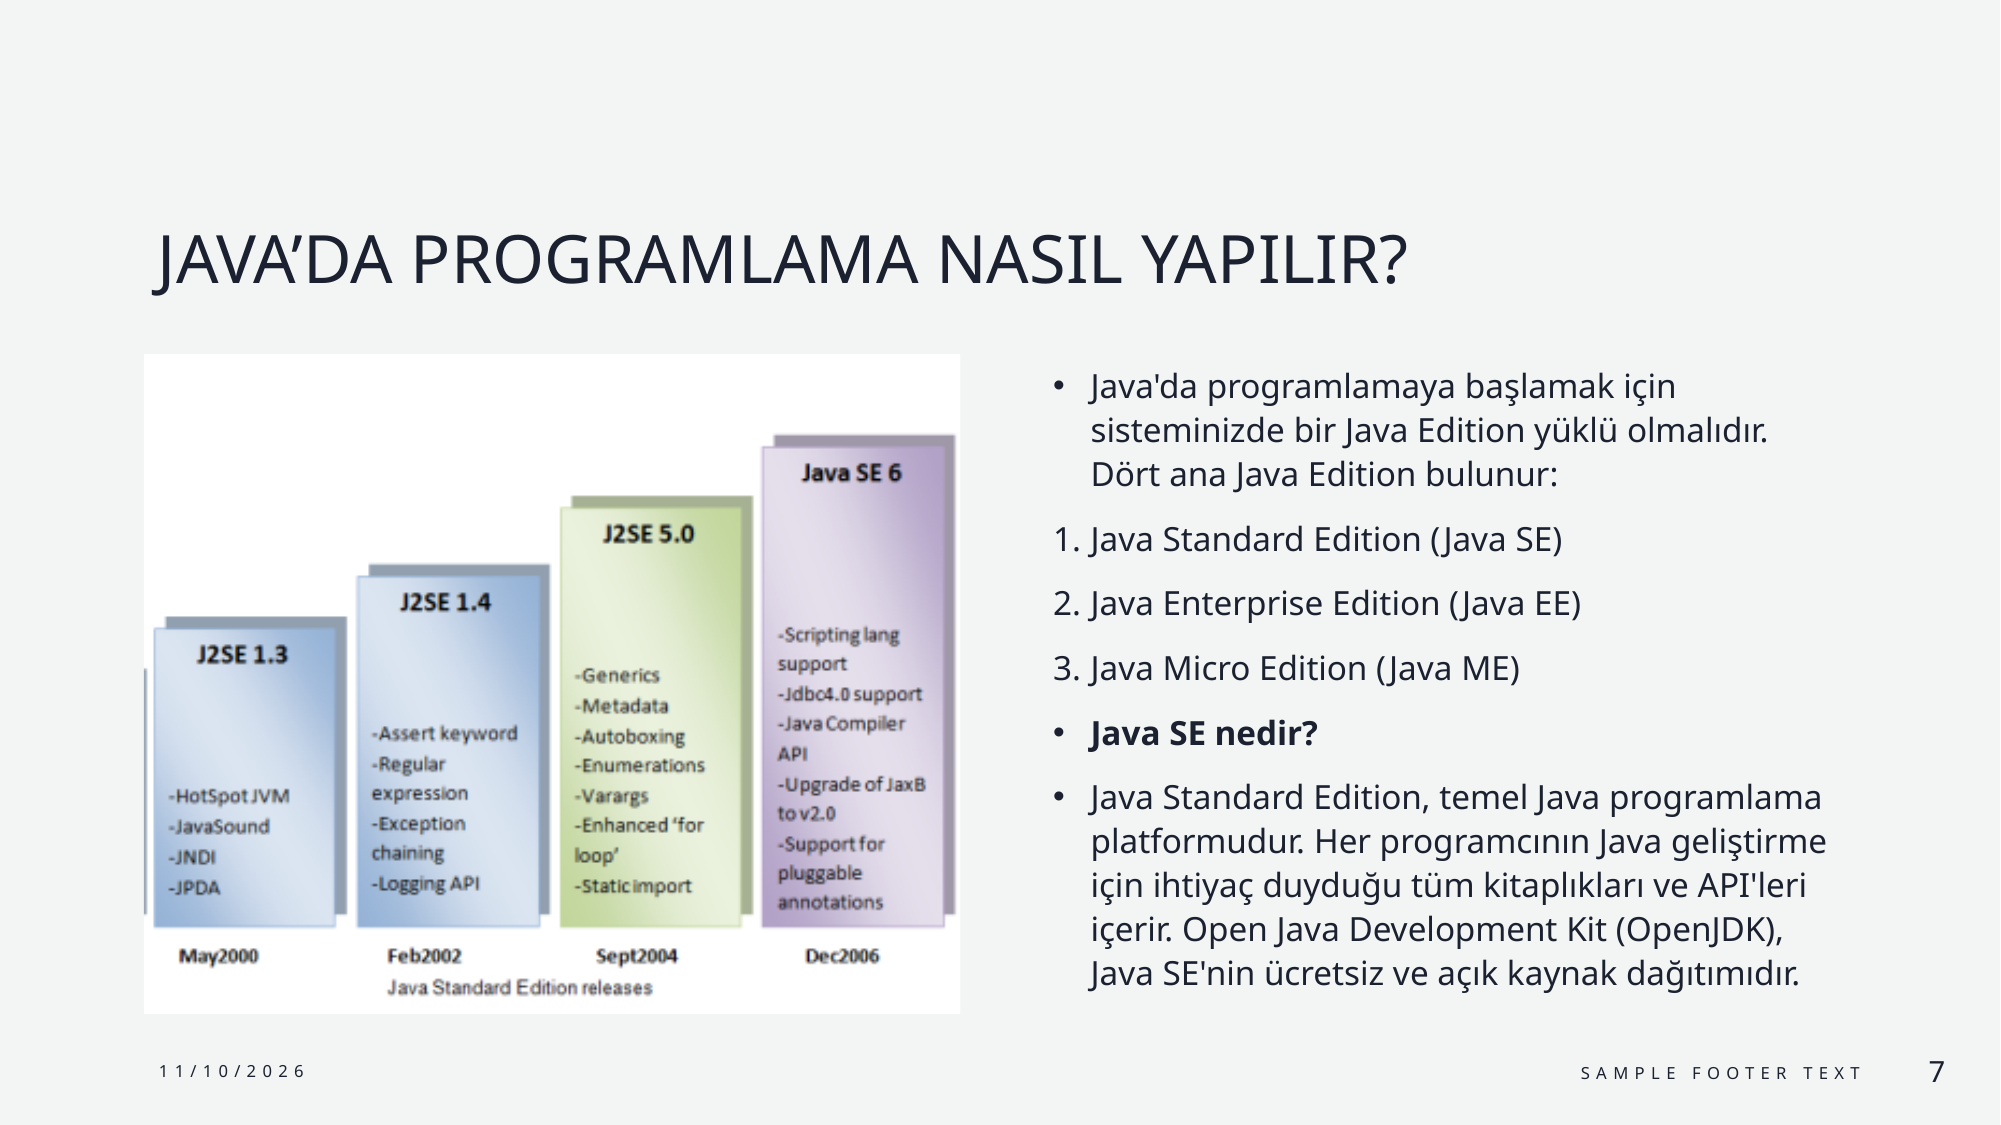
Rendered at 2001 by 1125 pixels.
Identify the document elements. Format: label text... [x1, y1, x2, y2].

slide_number 7 [1875, 1042, 1961, 1103]
list Java'da programlamaya başlamak için sisteminizde bir Java Edition yüklü olmalıdır. Dört ana Java Edition bulunur: Java Standard Edition (Java SE) Java Enterprise Edition (Java EE) Java Micro Edition (Java ME) Java SE nedir? Java Standard Edition, temel Java programlama platformudur. Her programcının Java geliştirme için ihtiyaç duyduğu tüm kitaplıkları ve API'leri içerir. Open Java Development Kit (OpenJDK), Java SE'nin ücretsiz ve açık kaynak dağıtımıdır. [1038, 354, 1856, 1014]
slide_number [143, 1042, 594, 1103]
title JAVA’DA PROGRAMLAMA NASIL YAPILIR? [142, 96, 1858, 305]
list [143, 353, 961, 1014]
footer Sample Footer Text [1170, 1042, 1875, 1103]
